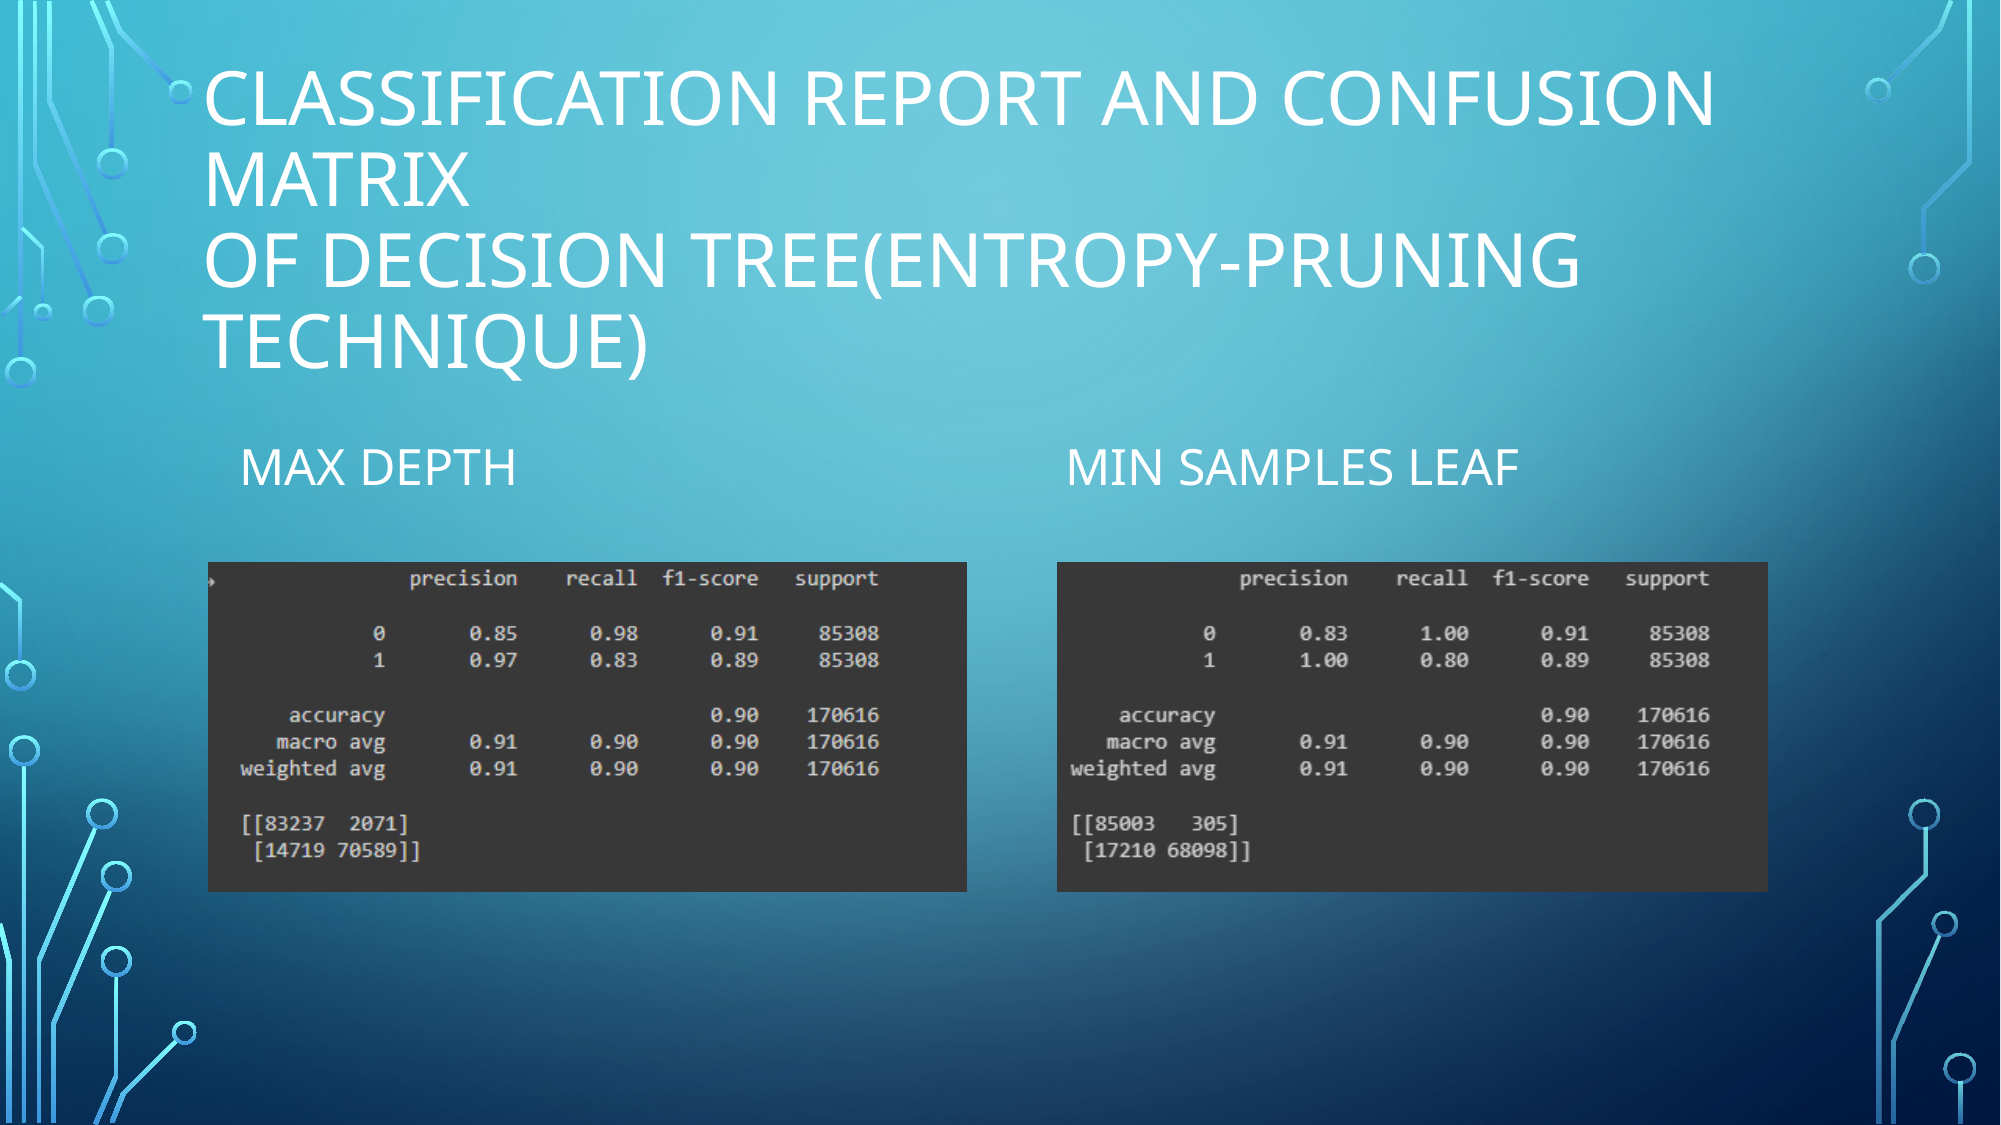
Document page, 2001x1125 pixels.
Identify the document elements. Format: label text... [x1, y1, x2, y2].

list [1057, 562, 1768, 892]
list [208, 562, 967, 892]
title classification report and confusion Matrix of Decision Tree(entropy-Pruning technique) [187, 101, 1813, 344]
list Max depth [224, 369, 988, 505]
list Min samples leaf [1050, 369, 1813, 505]
